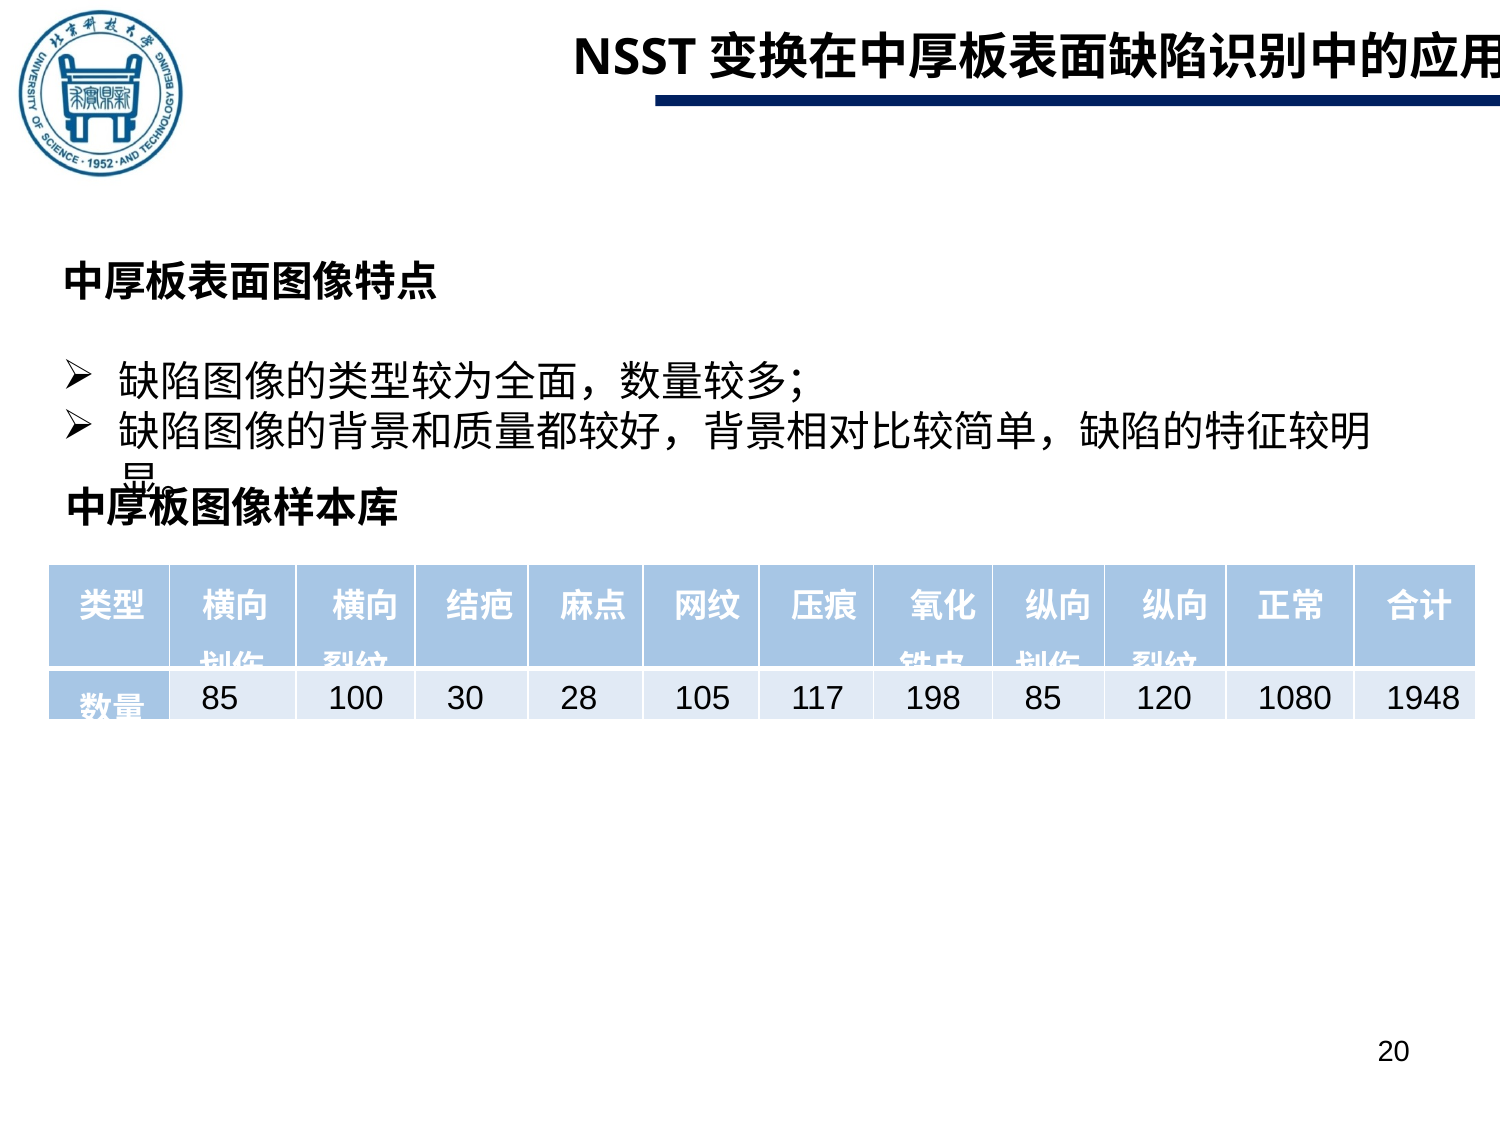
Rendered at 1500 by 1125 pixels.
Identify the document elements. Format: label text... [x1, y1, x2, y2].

table_cell 数量 [49, 671, 169, 719]
table_header 压痕 [760, 565, 873, 666]
table_header 结疤 [416, 565, 527, 666]
table_header 横向裂纹 [297, 565, 414, 666]
table_header 合计 [1355, 565, 1475, 666]
table_header 正常 [1227, 565, 1353, 666]
table_cell 105 [644, 671, 758, 719]
table_cell 85 [993, 671, 1104, 719]
text_box NSST变换在中厚板表面缺陷识别中的应用 [539, 17, 1500, 93]
text_box 中厚板图像样本库 [50, 473, 414, 539]
slide_number 20 [1074, 1024, 1425, 1103]
table_cell 1080 [1227, 671, 1353, 719]
table_cell 85 [170, 671, 295, 719]
table_header 氧化铁皮 [874, 565, 992, 666]
table_cell 198 [874, 671, 992, 719]
table_header 类型 [49, 565, 169, 666]
table_cell 117 [760, 671, 873, 719]
table_cell 1948 [1355, 671, 1475, 719]
table_header 纵向划伤 [993, 565, 1104, 666]
table_cell 100 [297, 671, 414, 719]
table_header 横向 划伤 [170, 565, 295, 666]
text_box [655, 95, 1500, 107]
table_header 麻点 [529, 565, 642, 666]
picture [0, 0, 203, 188]
text_box 中厚板表面图像特点 缺陷图像的类型较为全面，数量较多； 缺陷图像的背景和质量都较好，背景相对比较简单，缺陷的特征较明显。 [47, 247, 1456, 513]
table_header 纵向裂纹 [1105, 565, 1225, 666]
table_cell 120 [1105, 671, 1225, 719]
table_header 网纹 [644, 565, 758, 666]
table_cell 30 [416, 671, 527, 719]
table_cell 28 [529, 671, 642, 719]
